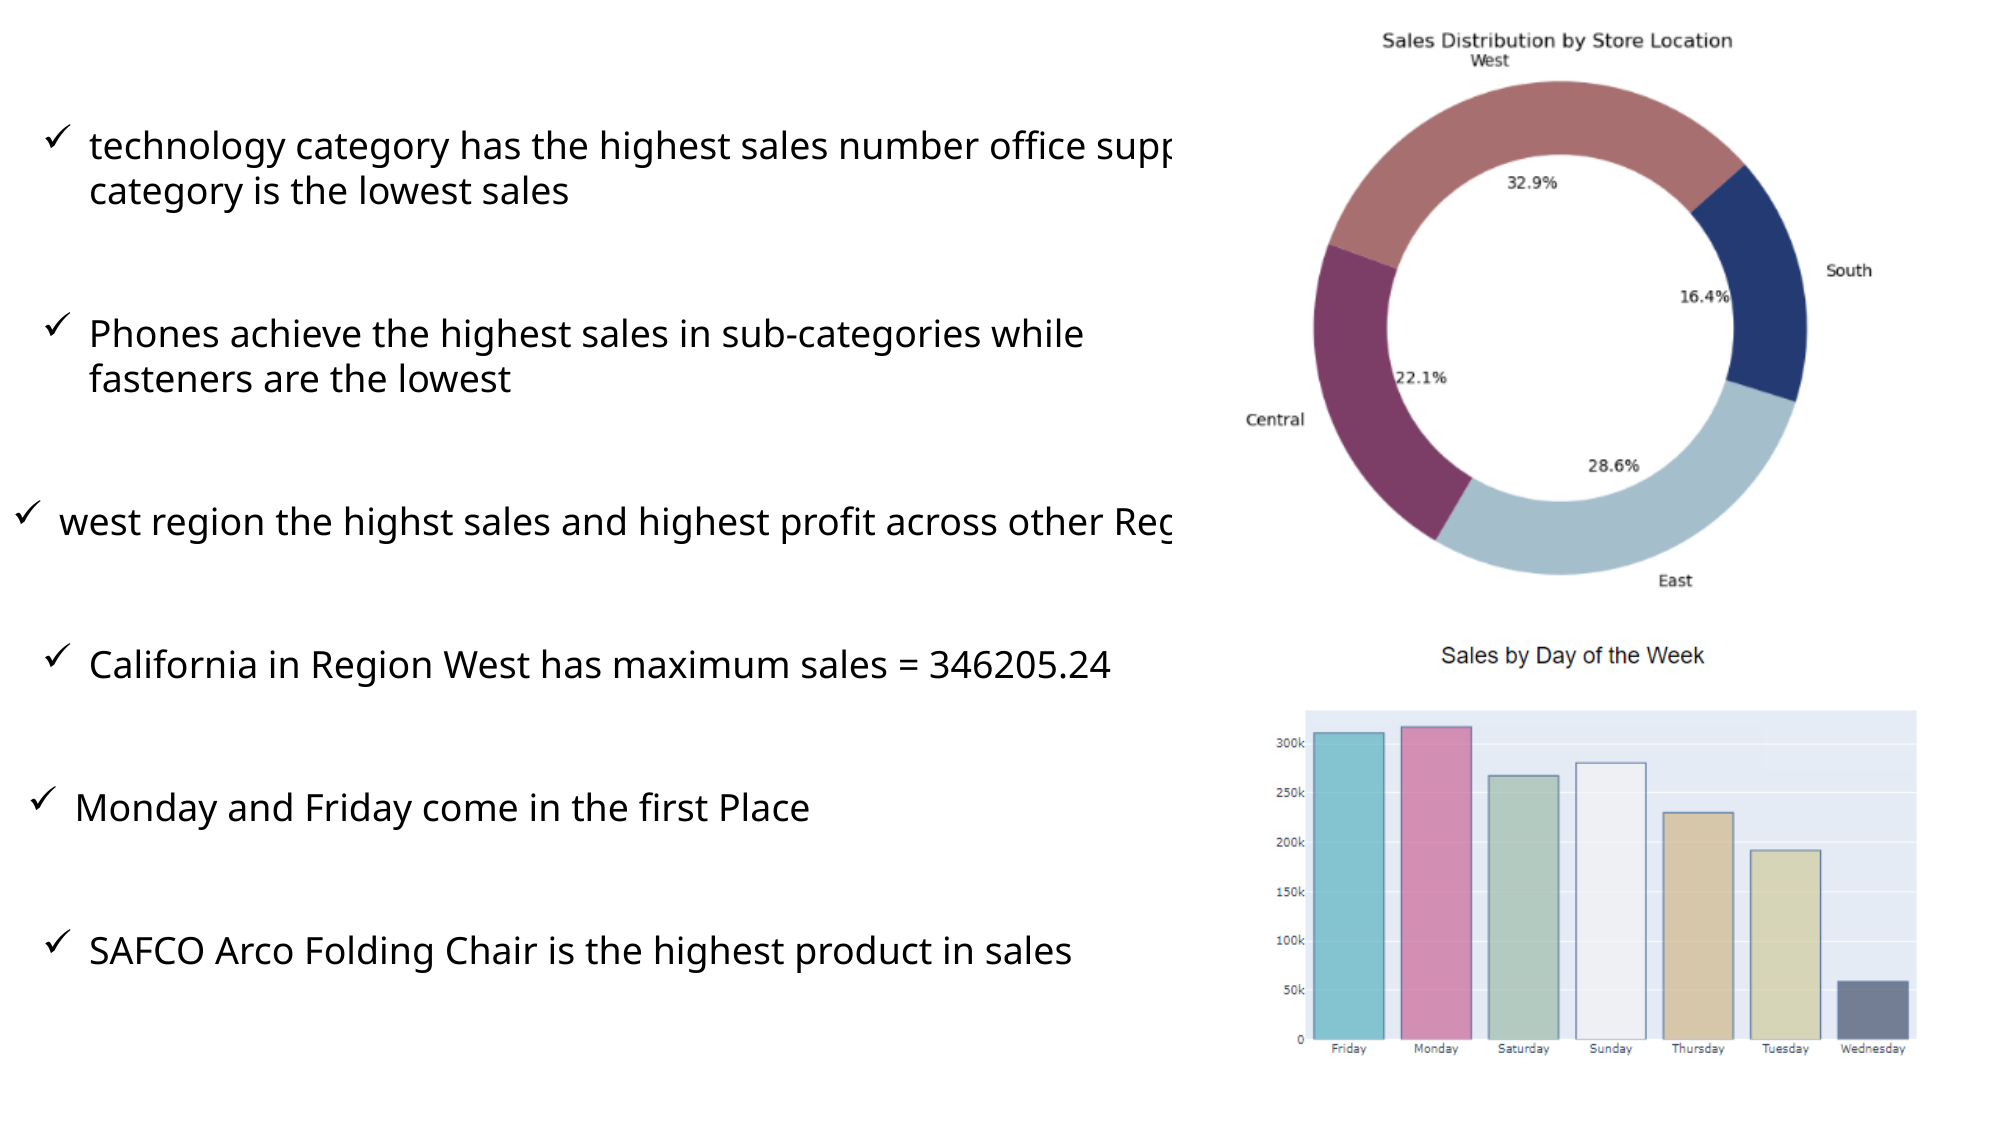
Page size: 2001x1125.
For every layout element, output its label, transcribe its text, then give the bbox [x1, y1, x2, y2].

picture [1252, 624, 1941, 1081]
picture [1172, 17, 1923, 613]
text_box west region the highst sales and highest profit across other Regions [0, 490, 1172, 551]
text_box technology category has the highest sales number office supplies category is the lowest sales [27, 114, 1172, 220]
text_box Phones achieve the highest sales in sub-categories while fasteners are the lowest [27, 302, 1172, 408]
text_box California in Region West has maximum sales = 346205.24 [27, 633, 1154, 694]
text_box SAFCO Arco Folding Chair is the highest product in sales [27, 919, 1173, 980]
text_box Monday and Friday come in the first Place [12, 776, 827, 837]
